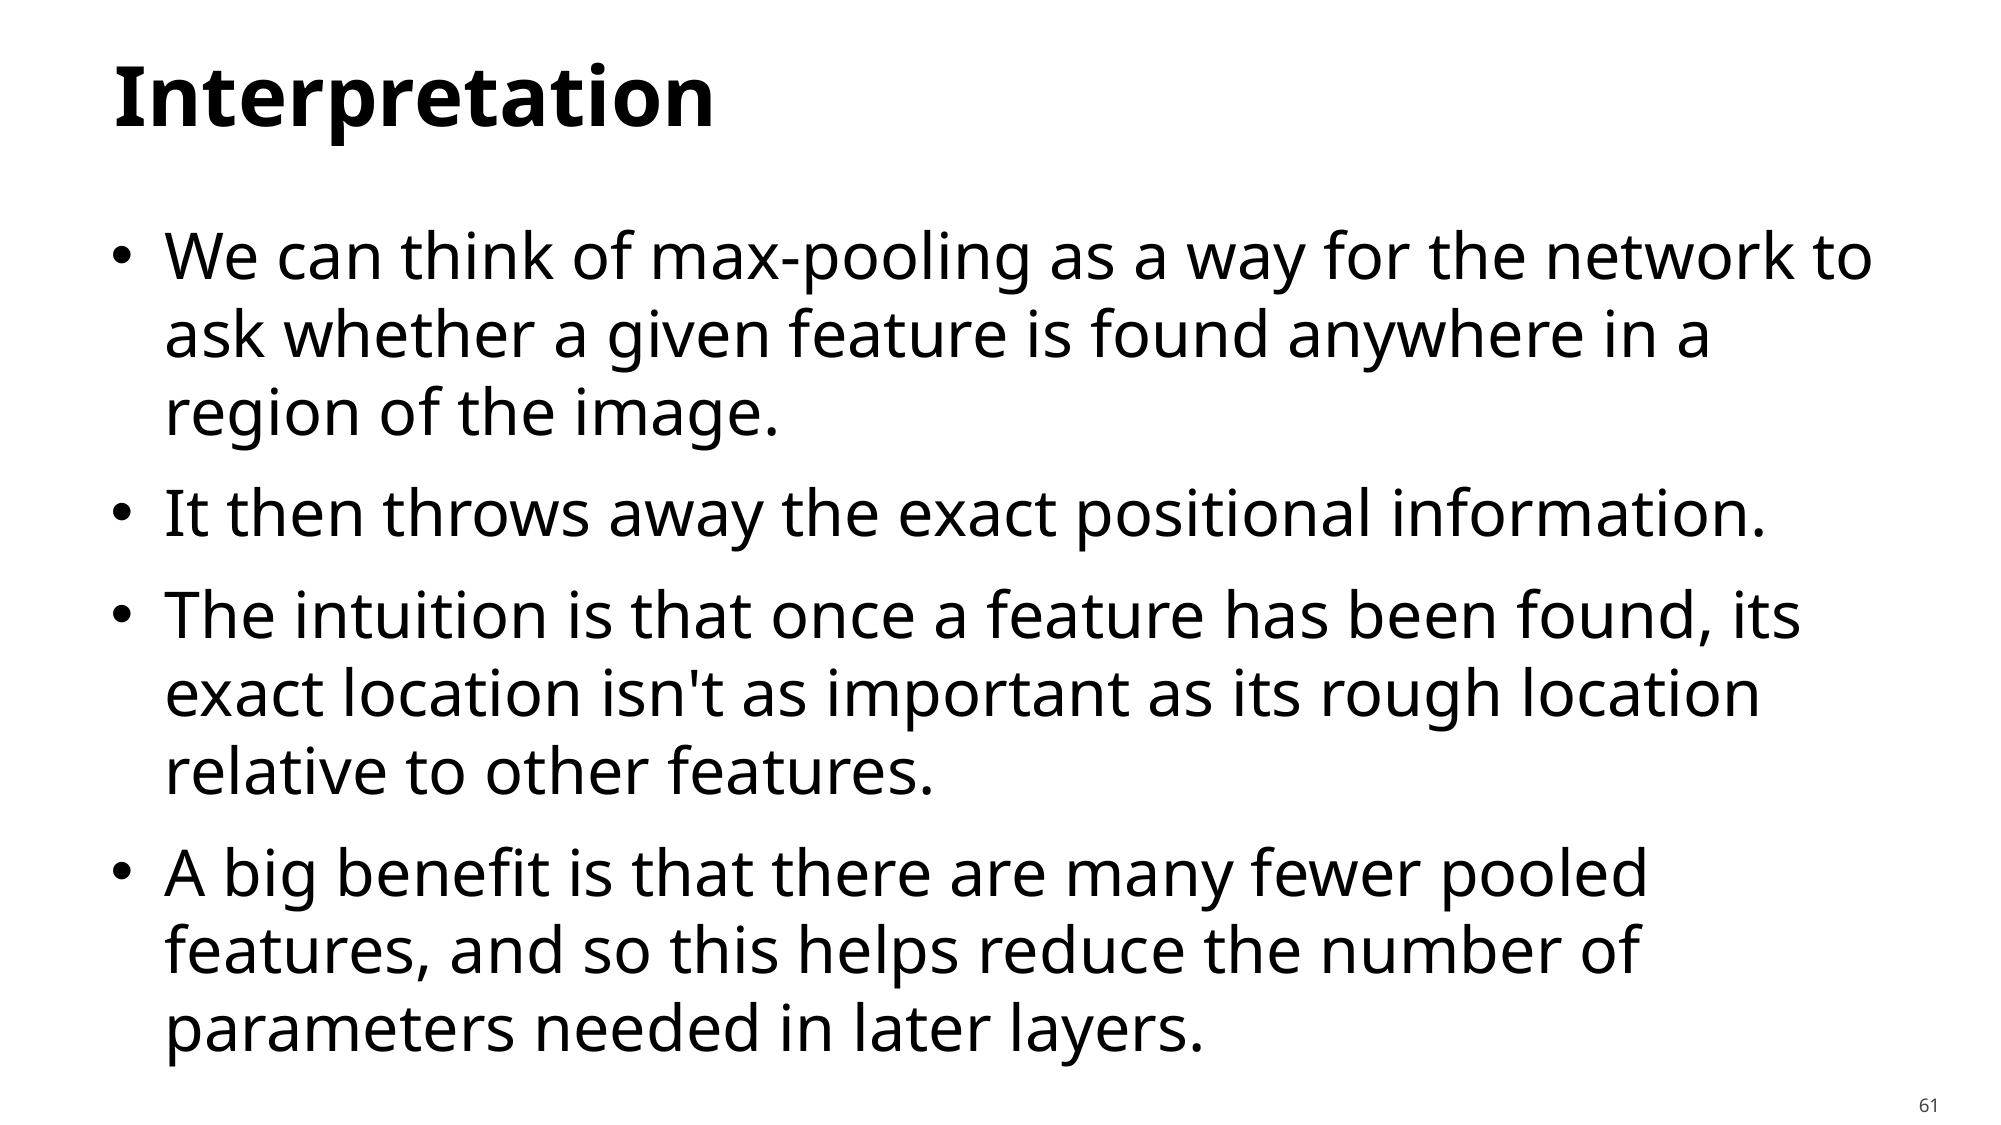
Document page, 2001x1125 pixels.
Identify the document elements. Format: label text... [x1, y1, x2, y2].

slide_number 61 [1794, 1080, 1955, 1125]
title Interpretation [99, 12, 1900, 175]
list We can think of max-pooling as a way for the network to ask whether a given feature is found anywhere in a region of the image. It then throws away the exact positional information. The intuition is that once a feature has been found, its exact location isn't as important as its rough location relative to other features. A big benefit is that there are many fewer pooled features, and so this helps reduce the number of parameters needed in later layers. [99, 200, 1900, 1075]
